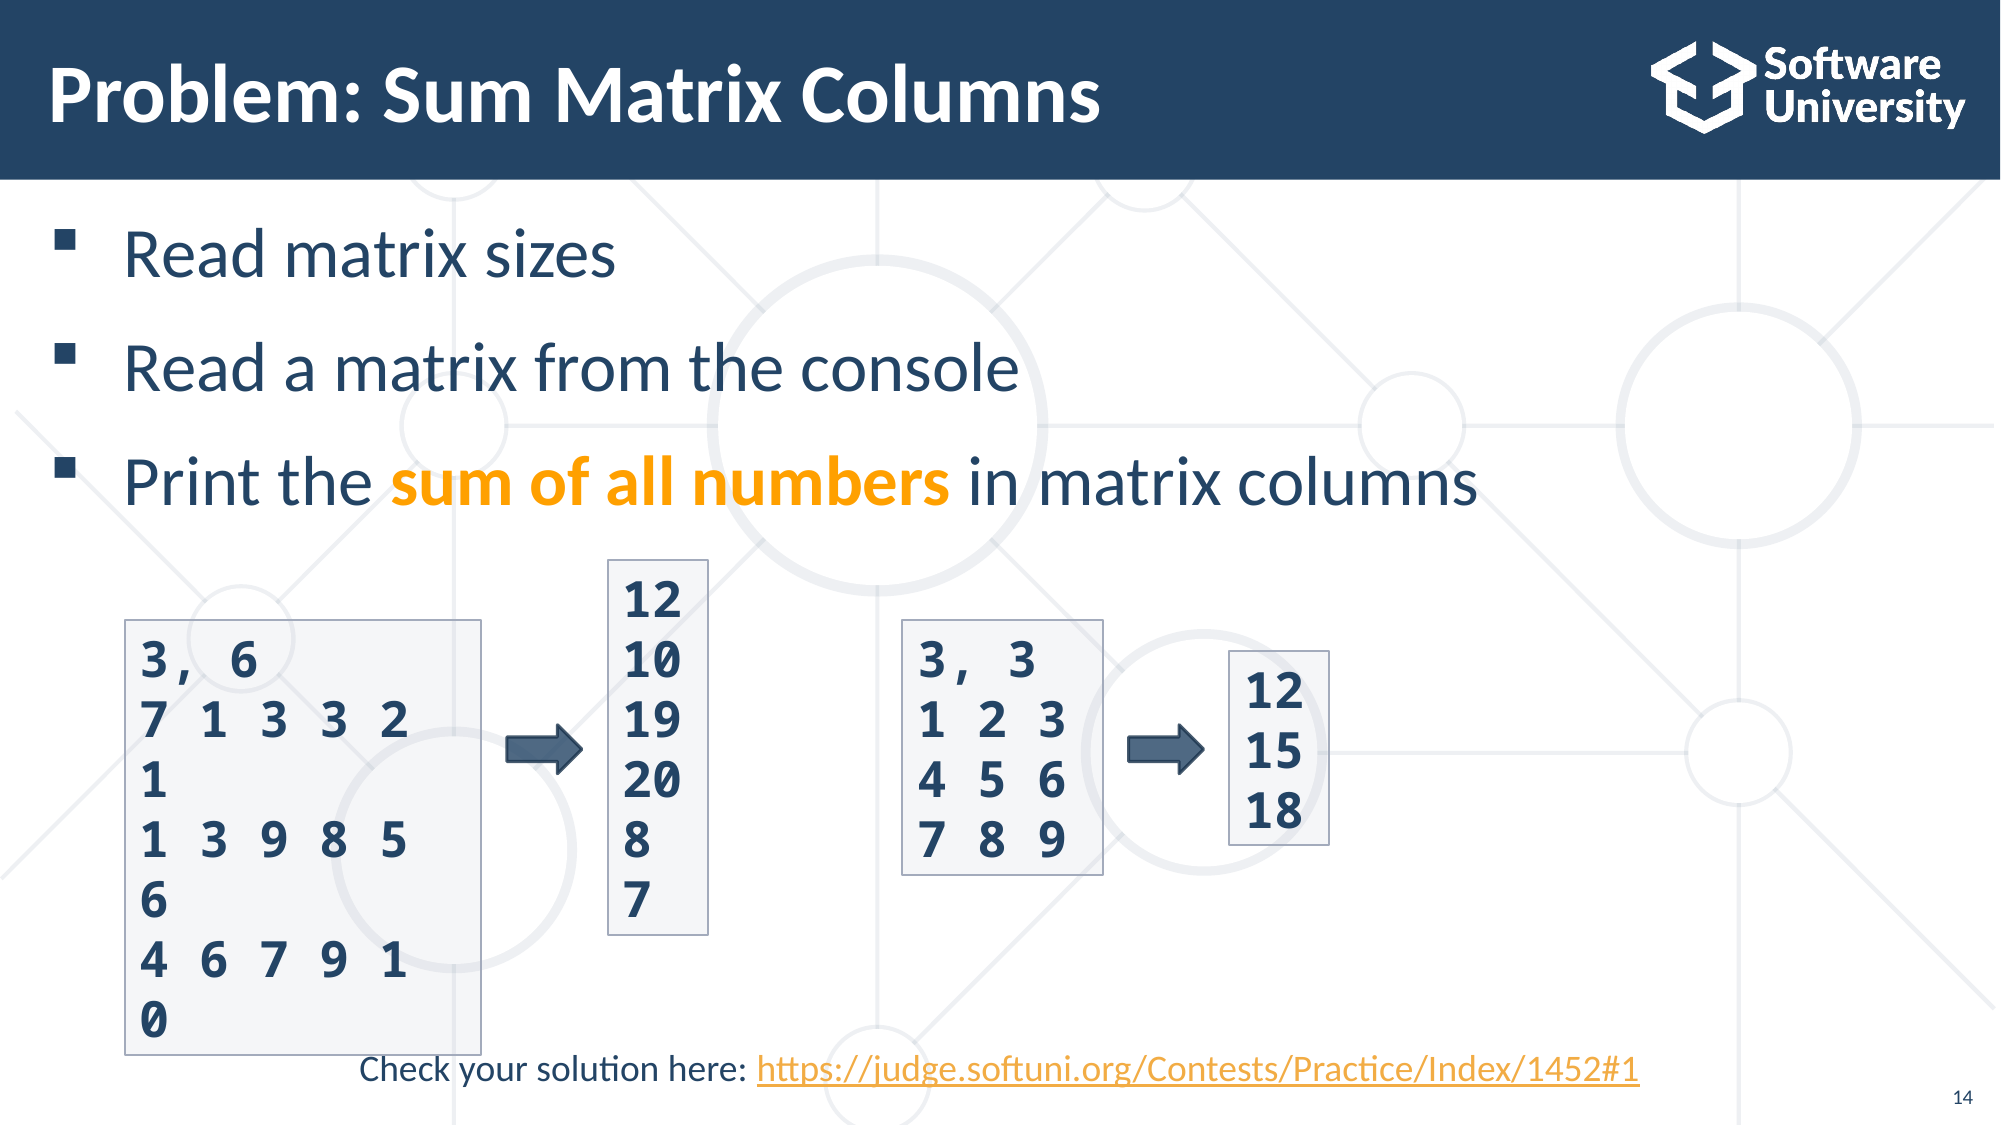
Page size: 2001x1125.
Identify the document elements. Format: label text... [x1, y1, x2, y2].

text_box 3, 6 7 1 3 3 2 1 1 3 9 8 5 6 4 6 7 9 1 0 [125, 620, 482, 1056]
title Problem: Sum Matrix Columns [31, 16, 1625, 162]
text_box [504, 722, 584, 776]
text_box 12 15 18 [1229, 650, 1330, 846]
picture [1651, 41, 1966, 134]
text_box 14 [1927, 1067, 1989, 1117]
text_box Check your solution here: https://judge.softuni.org/Contests/Practice/Index/1452#1 [131, 1036, 1869, 1097]
text_box 12 10 19 20 8 7 [607, 559, 708, 935]
list Read matrix sizes Read a matrix from the console Print the sum of all numbers in matrix columns [31, 196, 1969, 1109]
text_box 3, 3 1 2 3 4 5 6 7 8 9 [902, 620, 1103, 876]
text_box [1126, 722, 1206, 776]
